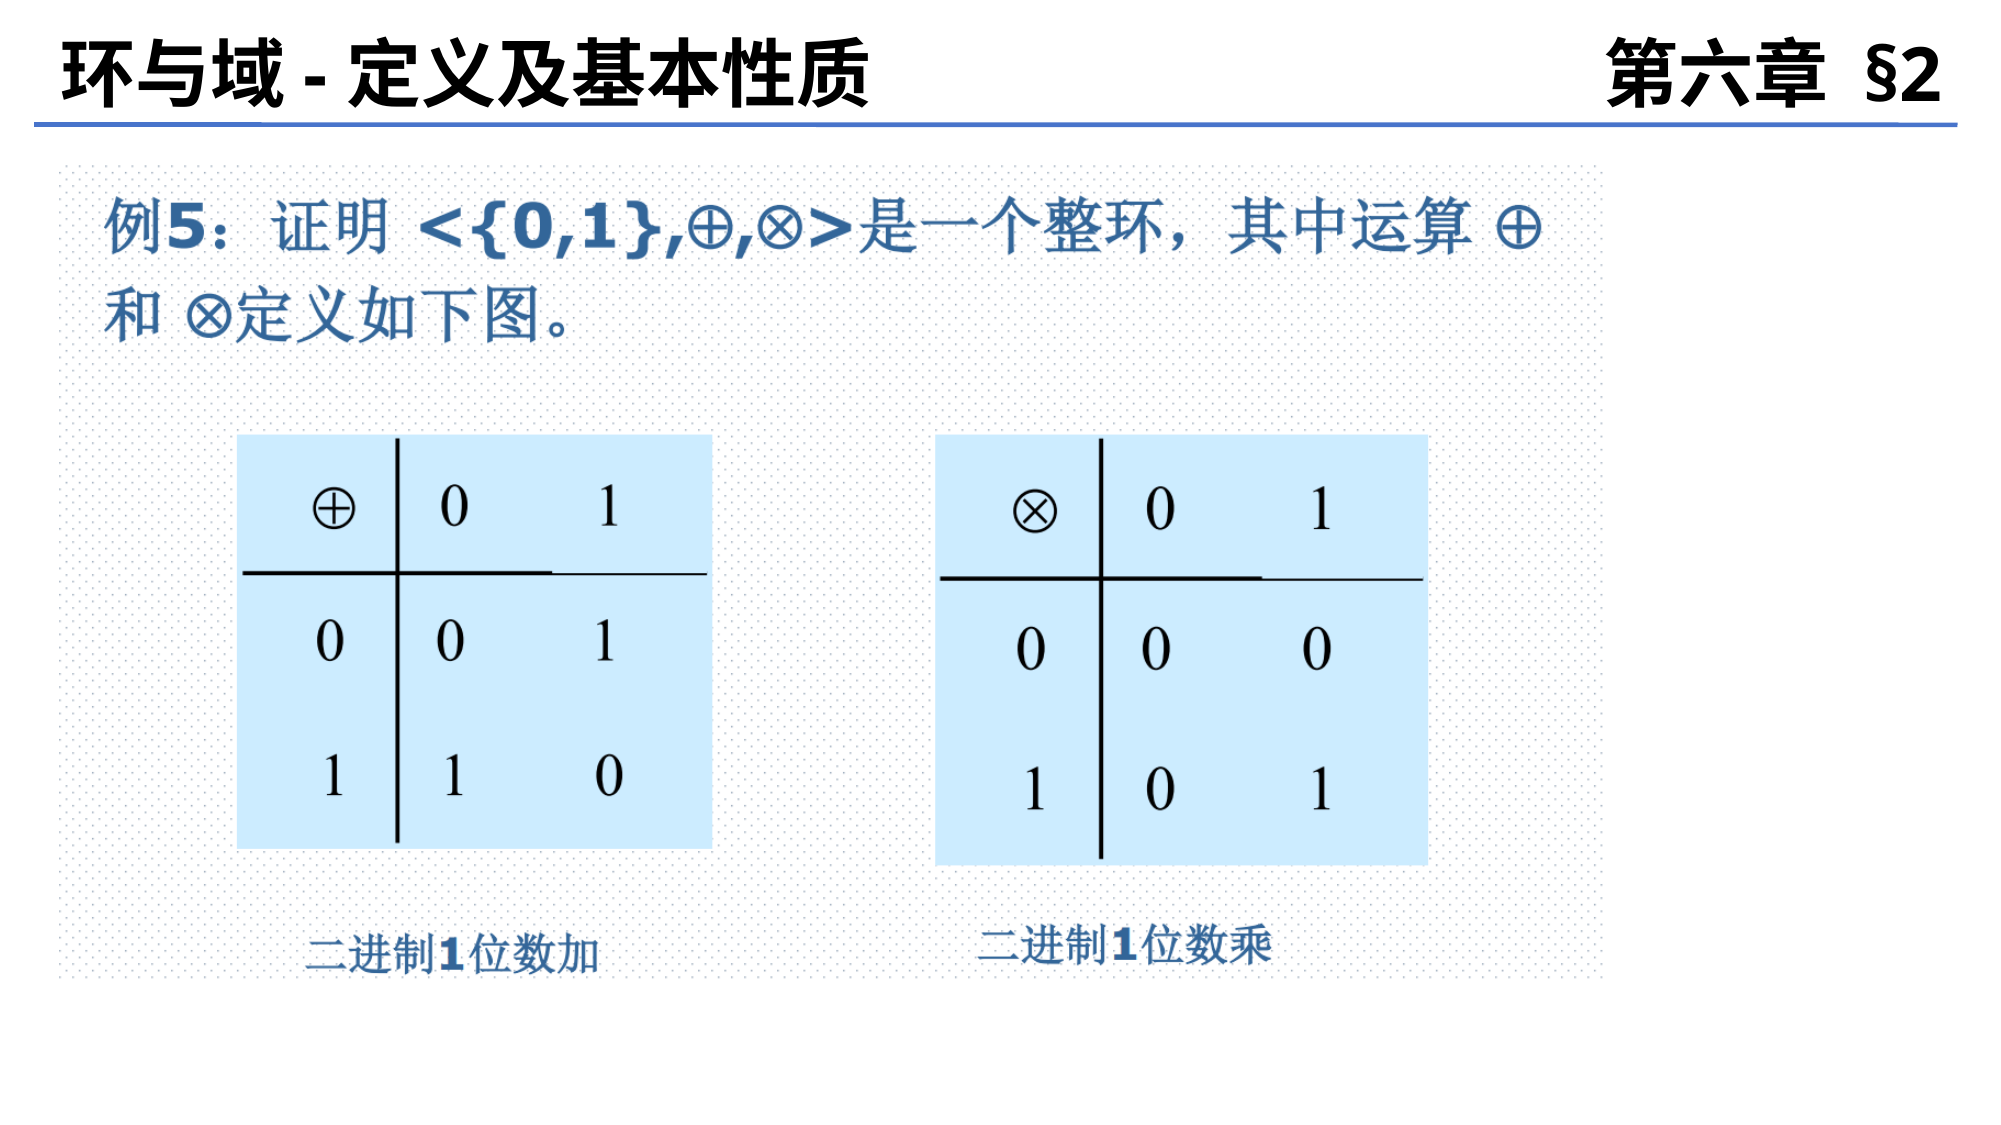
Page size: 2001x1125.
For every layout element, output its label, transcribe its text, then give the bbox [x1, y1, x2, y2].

text_box 第六章 §2 [1576, 19, 1958, 124]
text_box 环与域-定义及基本性质 [46, 18, 932, 124]
picture [58, 161, 1606, 983]
